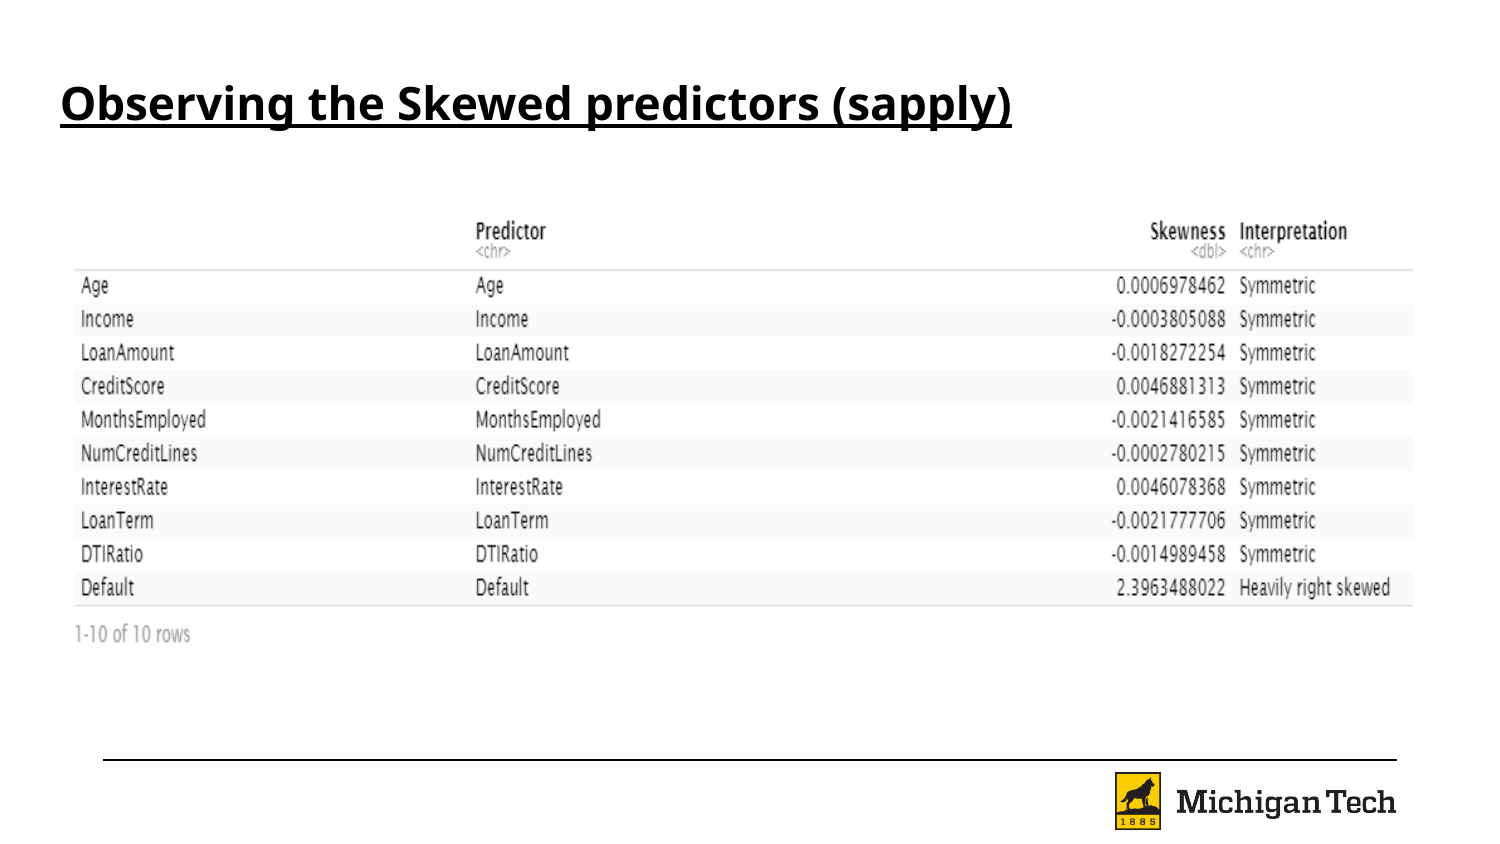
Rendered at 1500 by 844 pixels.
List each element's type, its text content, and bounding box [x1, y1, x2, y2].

picture [67, 208, 1413, 650]
picture [1115, 772, 1396, 830]
list Observing the Skewed predictors (sapply) [48, 69, 1103, 174]
